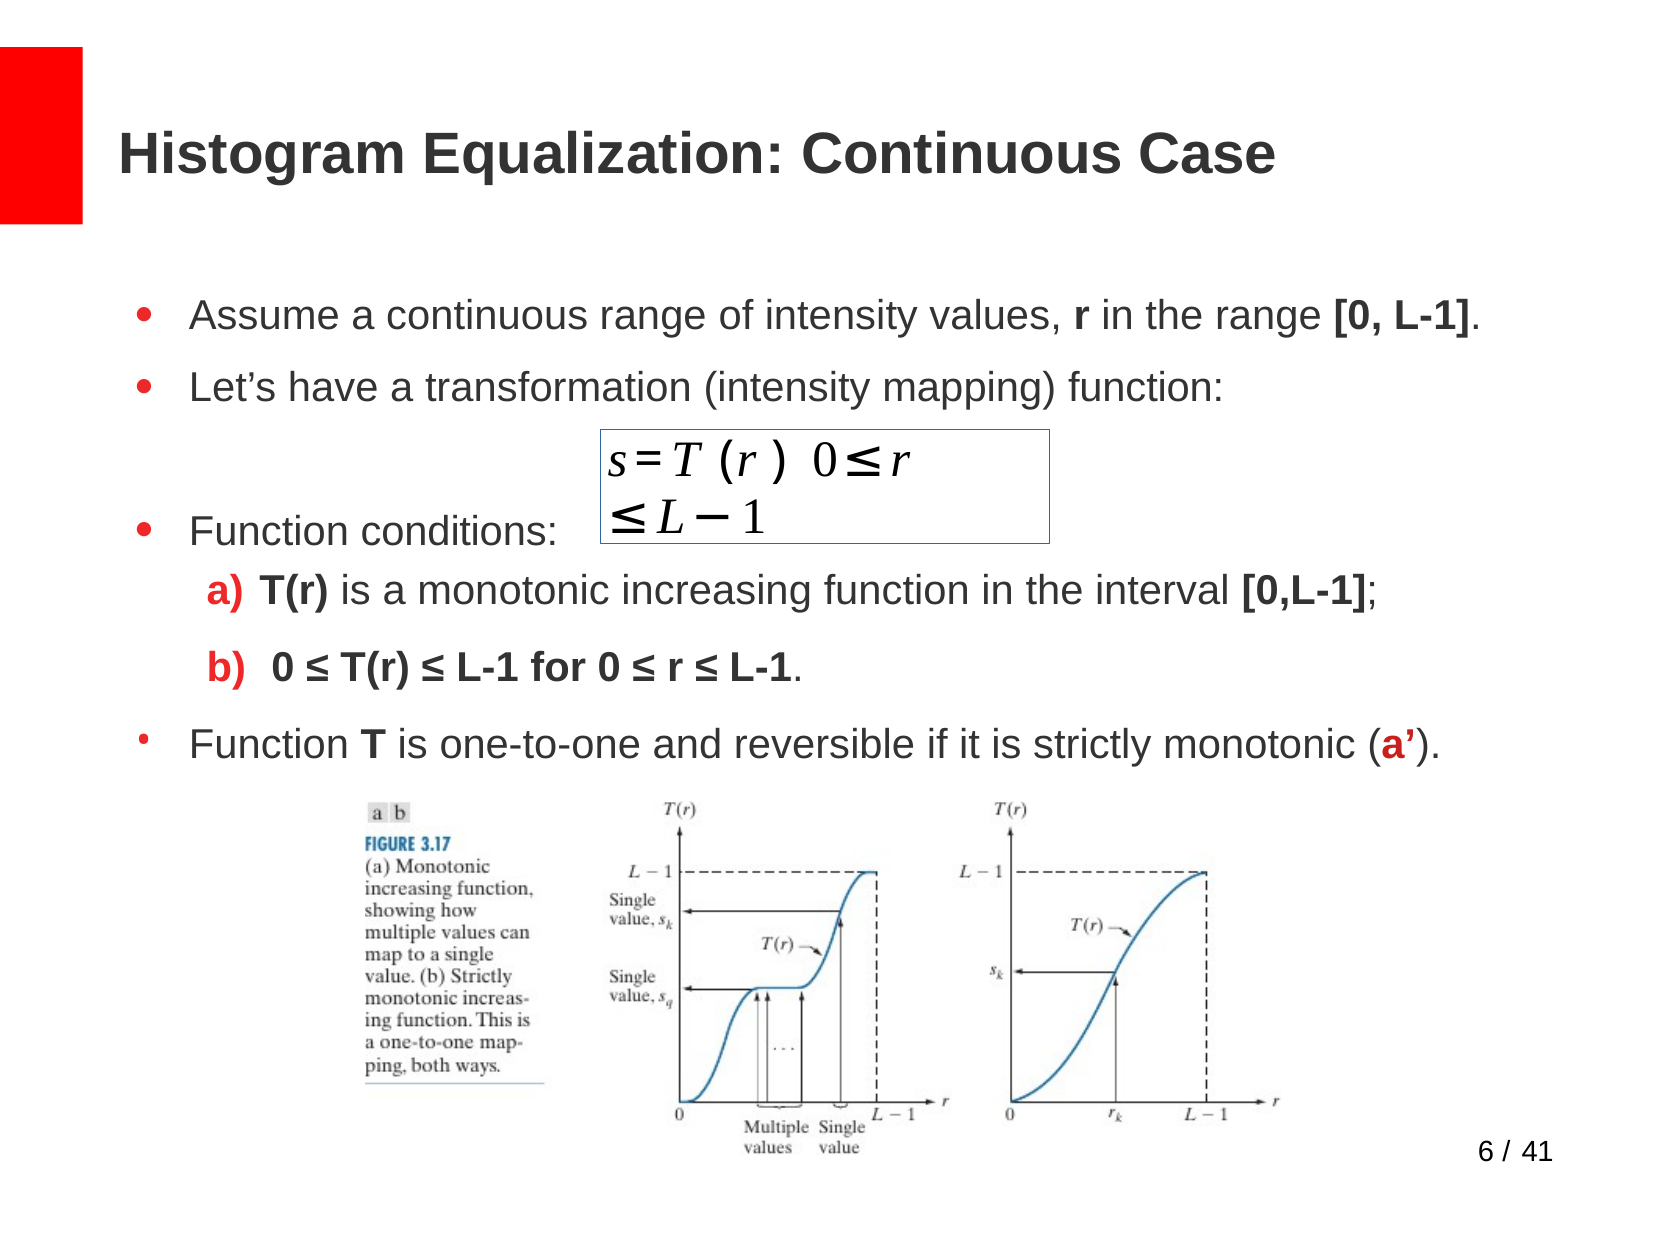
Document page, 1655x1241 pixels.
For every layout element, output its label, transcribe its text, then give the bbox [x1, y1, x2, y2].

text_box • [133, 710, 153, 763]
text_box ● [133, 514, 153, 539]
text_box ● [133, 298, 153, 324]
title Histogram Equalization: Continuous Case [116, 112, 1441, 322]
text_box ● [133, 370, 153, 396]
slide_number 6 / 41 [1471, 1127, 1573, 1241]
text_box Assume a continuous range of intensity values, r in the range [0, L-1]. Let’s have a transformation (intensity mapping) function: [186, 264, 1484, 410]
text_box Function conditions: T(r) is a monotonic increasing function in the interval [0,L-1]; 0 ≤ T(r) ≤ L-1 for 0 ≤ r ≤ L-1. Function T is one-to-one and reversible if it is strictly monotonic (a’). [186, 492, 1445, 767]
text_box s=T (r ) 0≤r ≤L−1 [600, 429, 1050, 544]
picture [364, 800, 1281, 1155]
